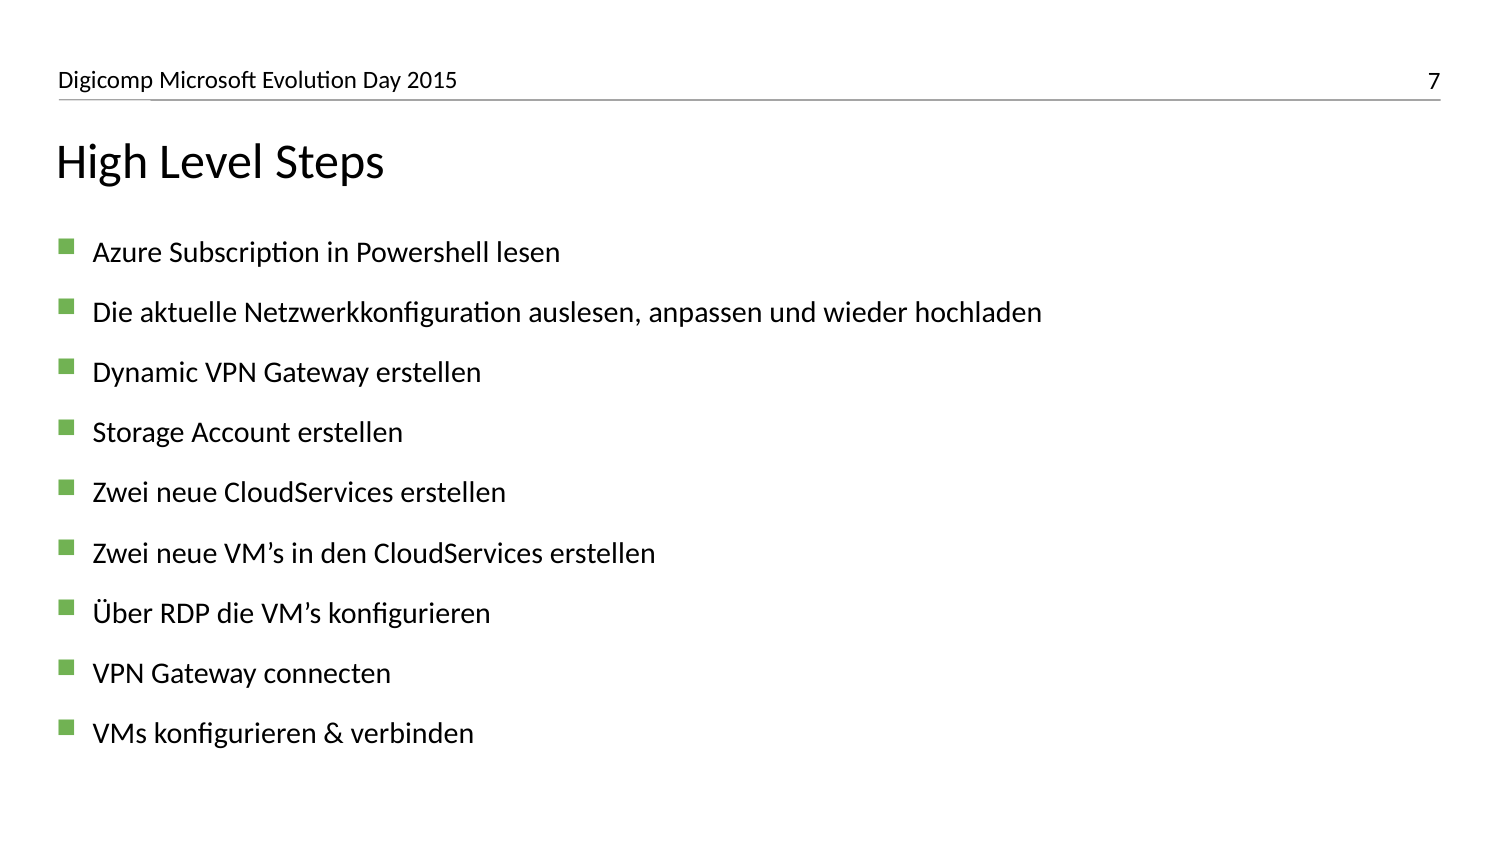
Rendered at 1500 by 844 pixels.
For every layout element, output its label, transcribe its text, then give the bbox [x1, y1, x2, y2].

title High Level Steps [41, 115, 1447, 210]
list Azure Subscription in Powershell lesen Die aktuelle Netzwerkkonfiguration auslesen, anpassen und wieder hochladen Dynamic VPN Gateway erstellen Storage Account erstellen Zwei neue CloudServices erstellen Zwei neue VM’s in den CloudServices erstellen Über RDP die VM’s konfigurieren VPN Gateway connecten VMs konfigurieren & verbinden [41, 224, 1449, 760]
